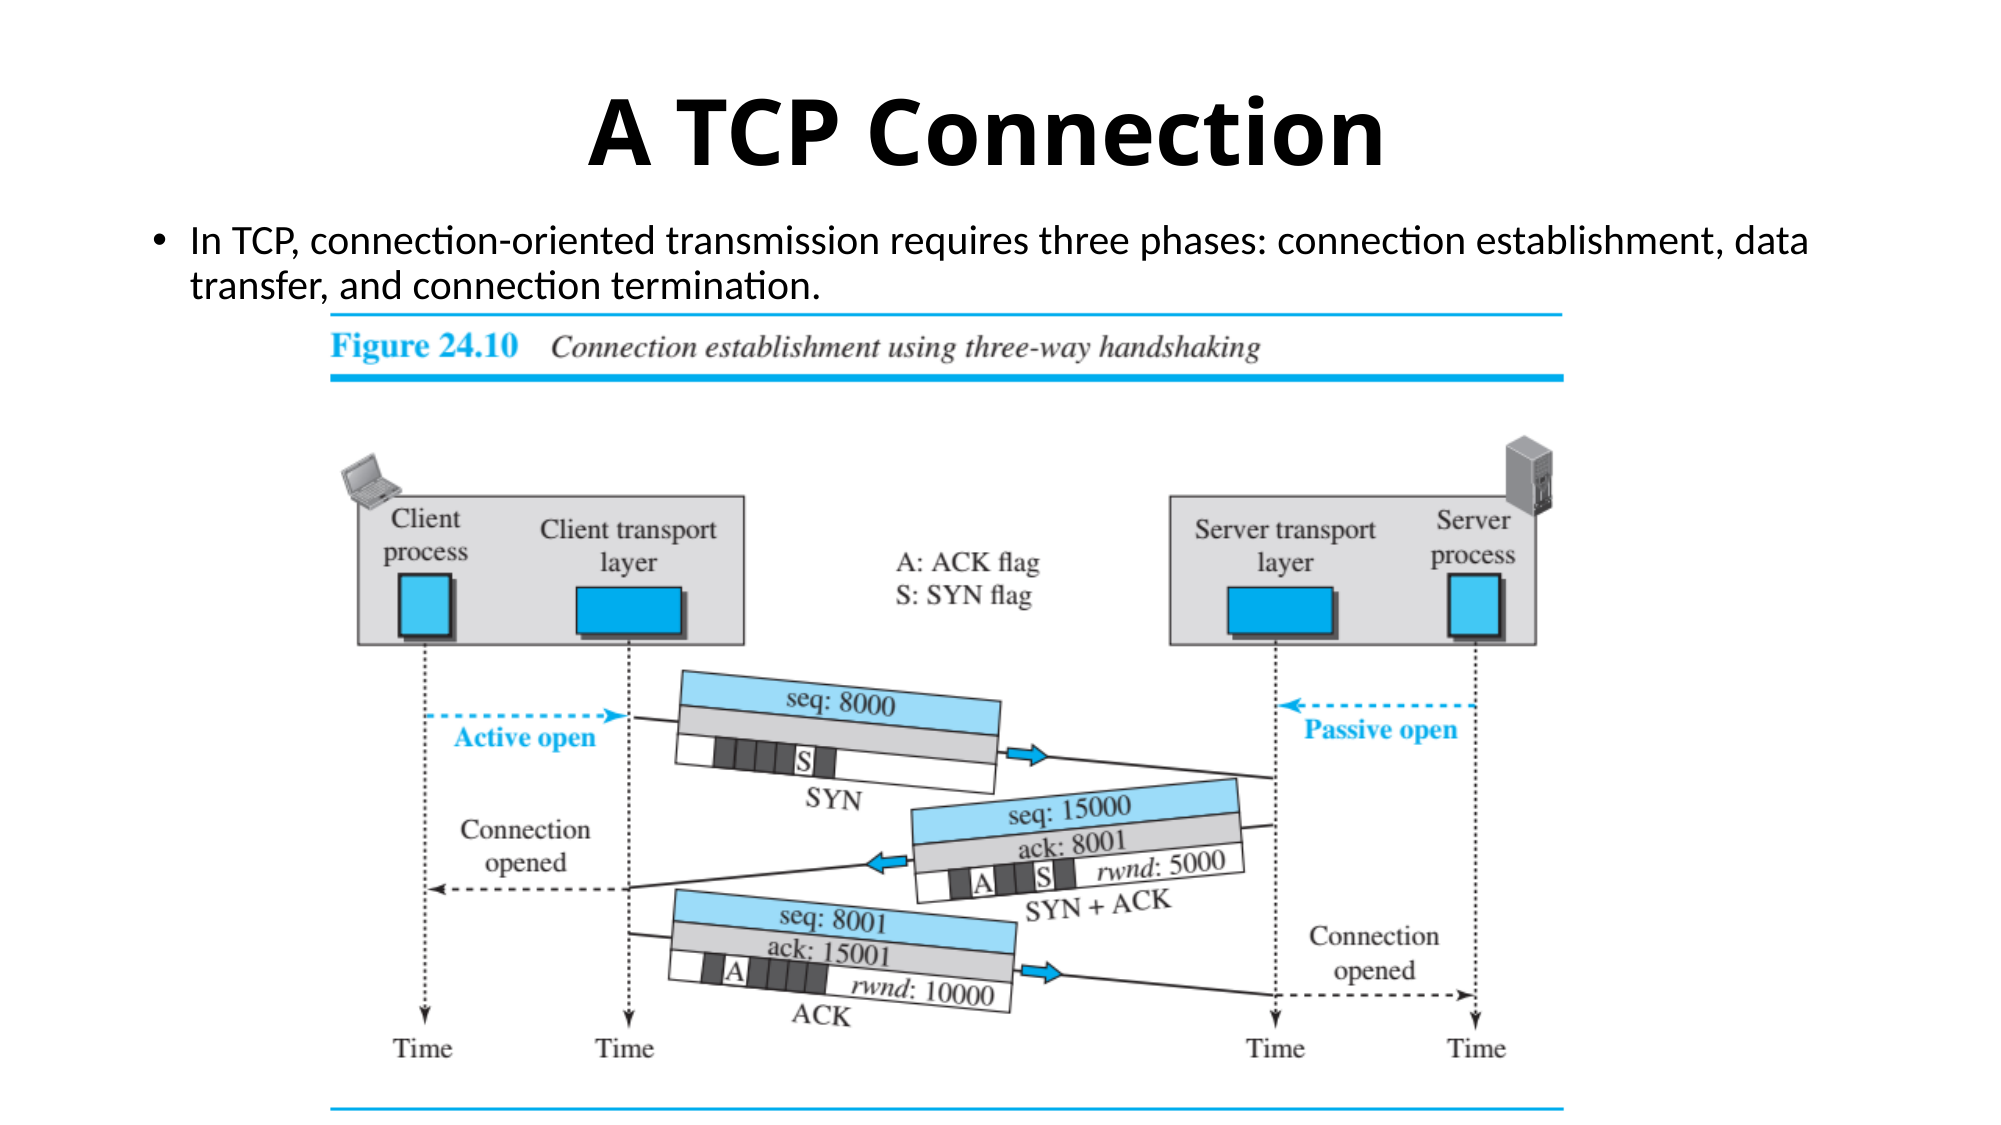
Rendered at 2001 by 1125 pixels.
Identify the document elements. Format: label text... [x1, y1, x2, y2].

list In TCP, connection-oriented transmission requires three phases: connection establishment, data transfer, and connection termination. [137, 211, 1863, 1014]
title A TCP Connection [137, 59, 1863, 211]
picture [315, 304, 1575, 1125]
